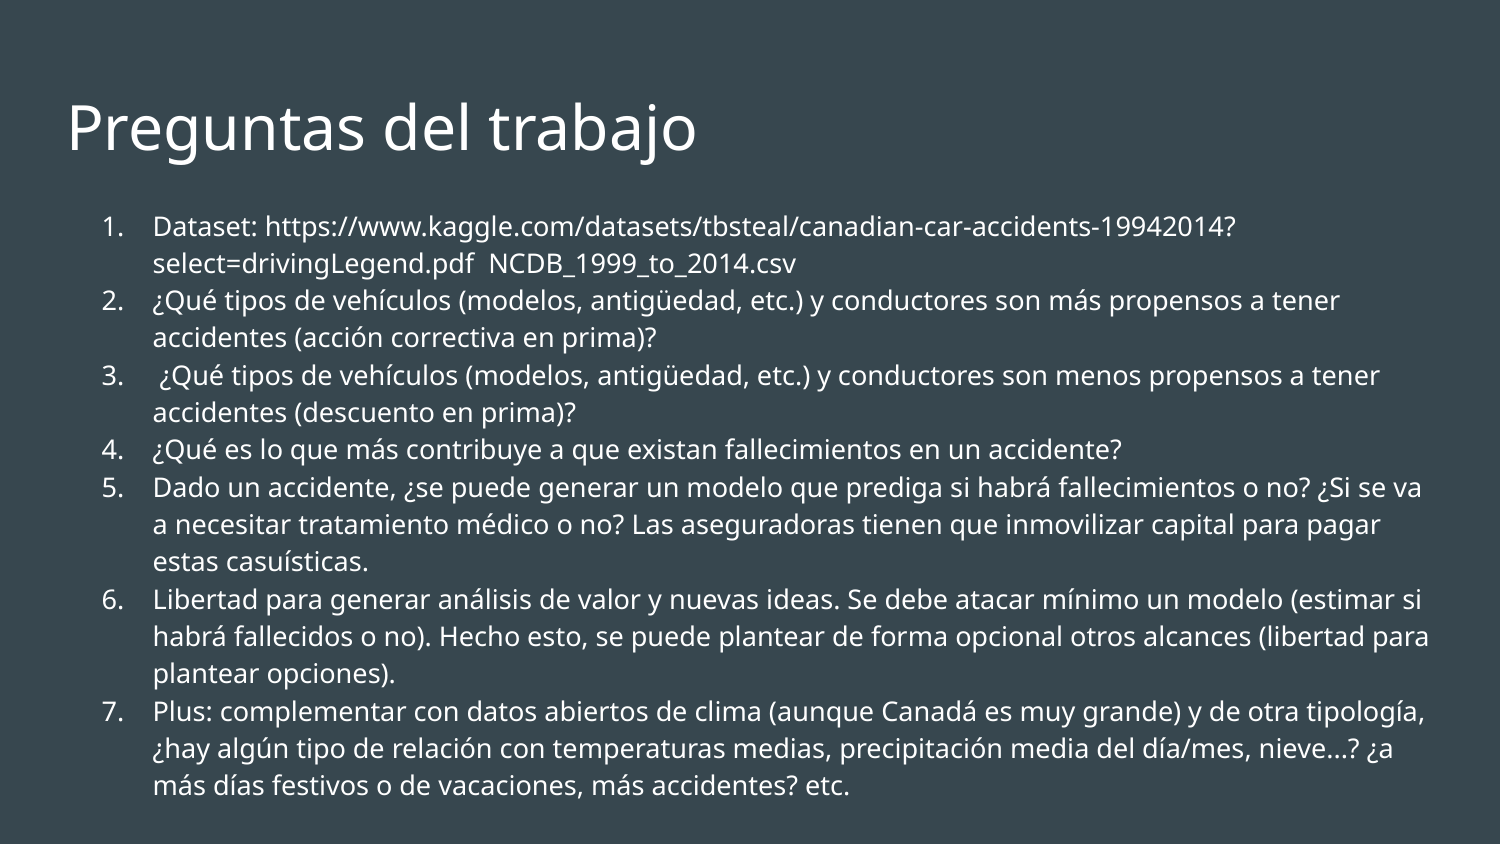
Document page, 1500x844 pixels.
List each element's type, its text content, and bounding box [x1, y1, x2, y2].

title Preguntas del trabajo [51, 72, 1449, 167]
list Dataset: https://www.kaggle.com/datasets/tbsteal/canadian-car-accidents-19942014?select=drivingLegend.pdf NCDB_1999_to_2014.csv ¿Qué tipos de vehículos (modelos, antigüedad, etc.) y conductores son más propensos a tener accidentes (acción correctiva en prima)? ¿Qué tipos de vehículos (modelos, antigüedad, etc.) y conductores son menos propensos a tener accidentes (descuento en prima)? ¿Qué es lo que más contribuye a que existan fallecimientos en un accidente? Dado un accidente, ¿se puede generar un modelo que prediga si habrá fallecimientos o no? ¿Si se va a necesitar tratamiento médico o no? Las aseguradoras tienen que inmovilizar capital para pagar estas casuísticas. Libertad para generar análisis de valor y nuevas ideas. Se debe atacar mínimo un modelo (estimar si habrá fallecidos o no). Hecho esto, se puede plantear de forma opcional otros alcances (libertad para plantear opciones). Plus: complementar con datos abiertos de clima (aunque Canadá es muy grande) y de otra tipología, ¿hay algún tipo de relación con temperaturas medias, precipitación media del día/mes, nieve...? ¿a más días festivos o de vacaciones, más accidentes? etc. [23, 189, 1449, 750]
